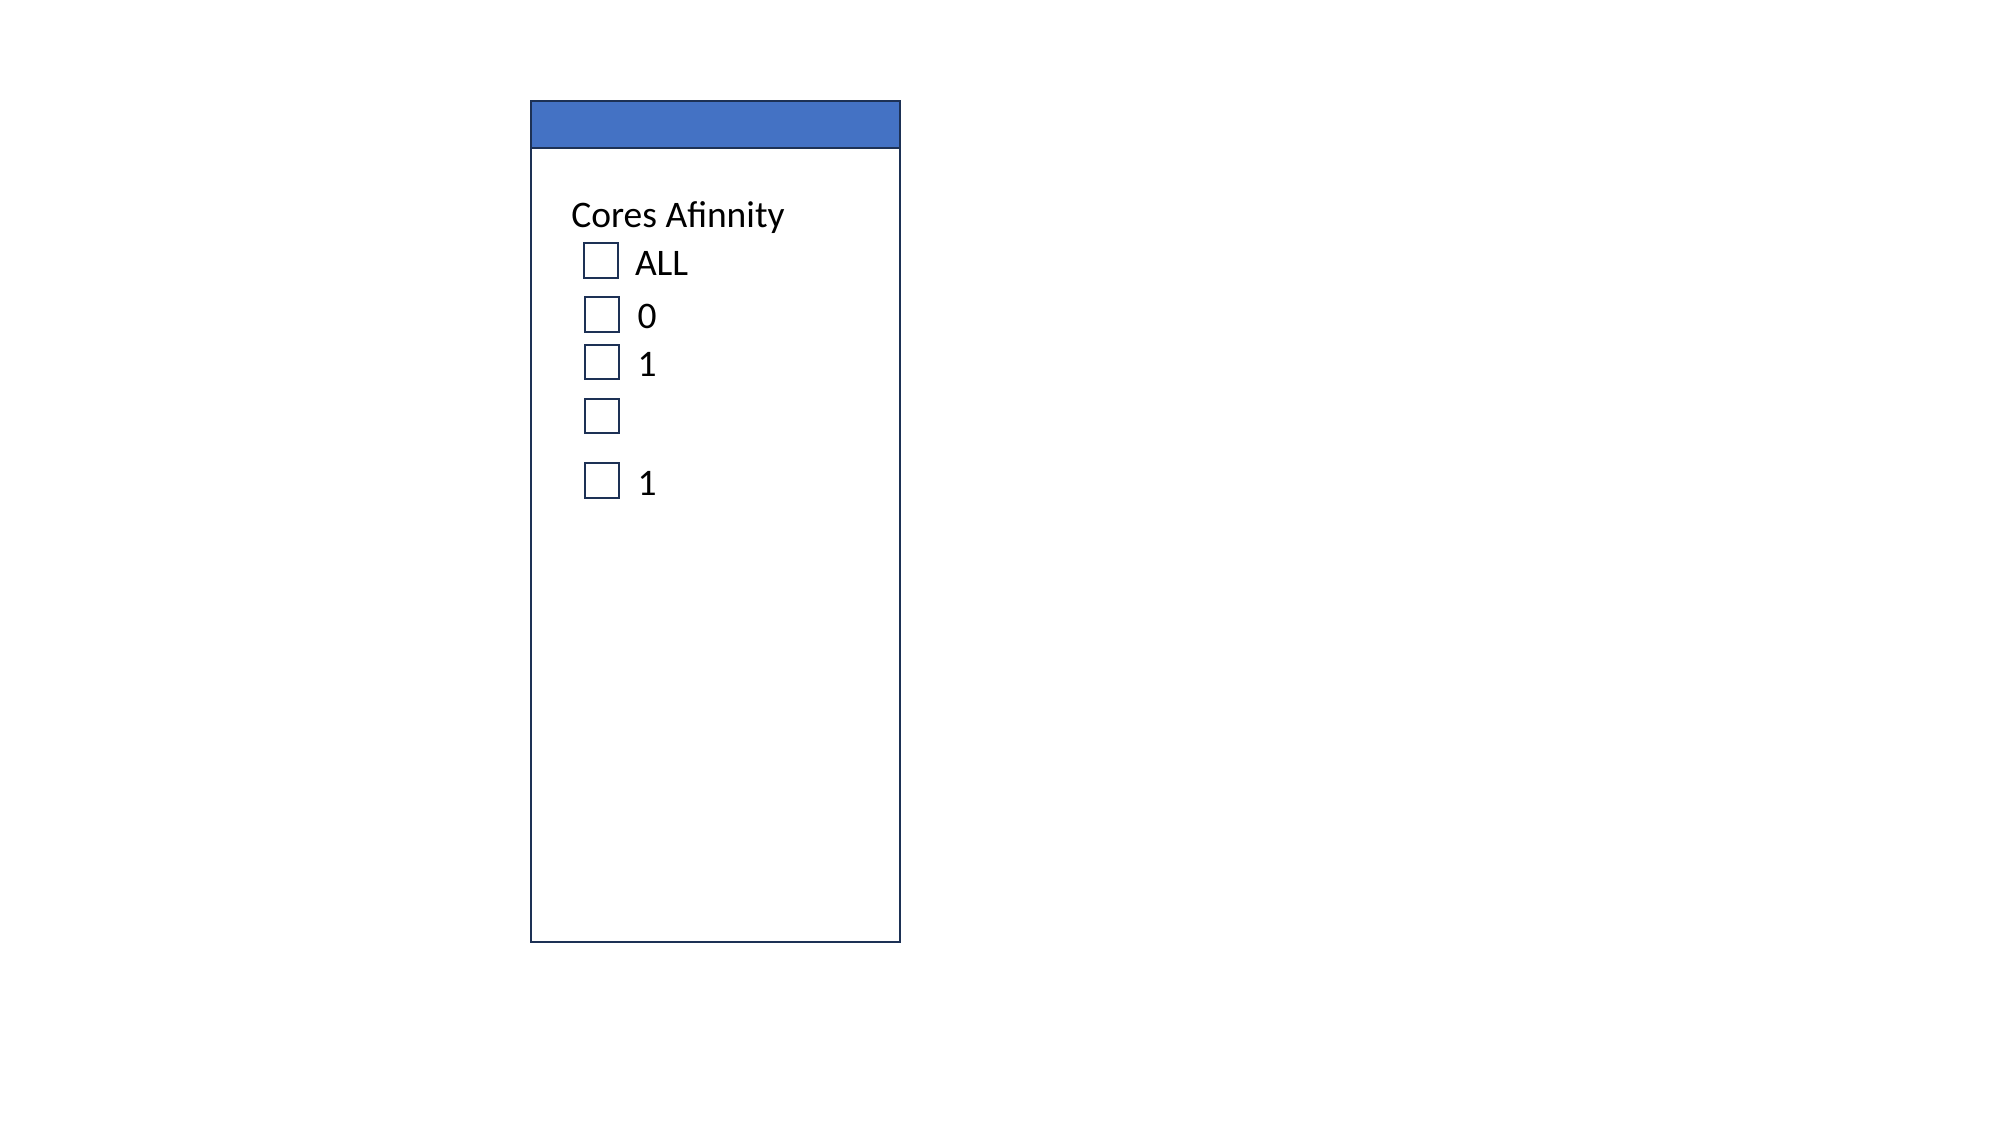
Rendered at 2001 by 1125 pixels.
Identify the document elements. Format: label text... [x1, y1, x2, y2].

text_box [583, 242, 619, 279]
text_box [584, 296, 620, 333]
text_box ALL [620, 230, 704, 290]
text_box [530, 100, 901, 149]
text_box [584, 398, 620, 434]
text_box [530, 149, 901, 943]
text_box 0 [622, 284, 672, 331]
text_box [584, 462, 620, 499]
text_box 1 [622, 331, 672, 392]
text_box 1 [622, 450, 672, 511]
text_box Cores Afinnity [556, 182, 800, 243]
text_box [584, 344, 620, 380]
